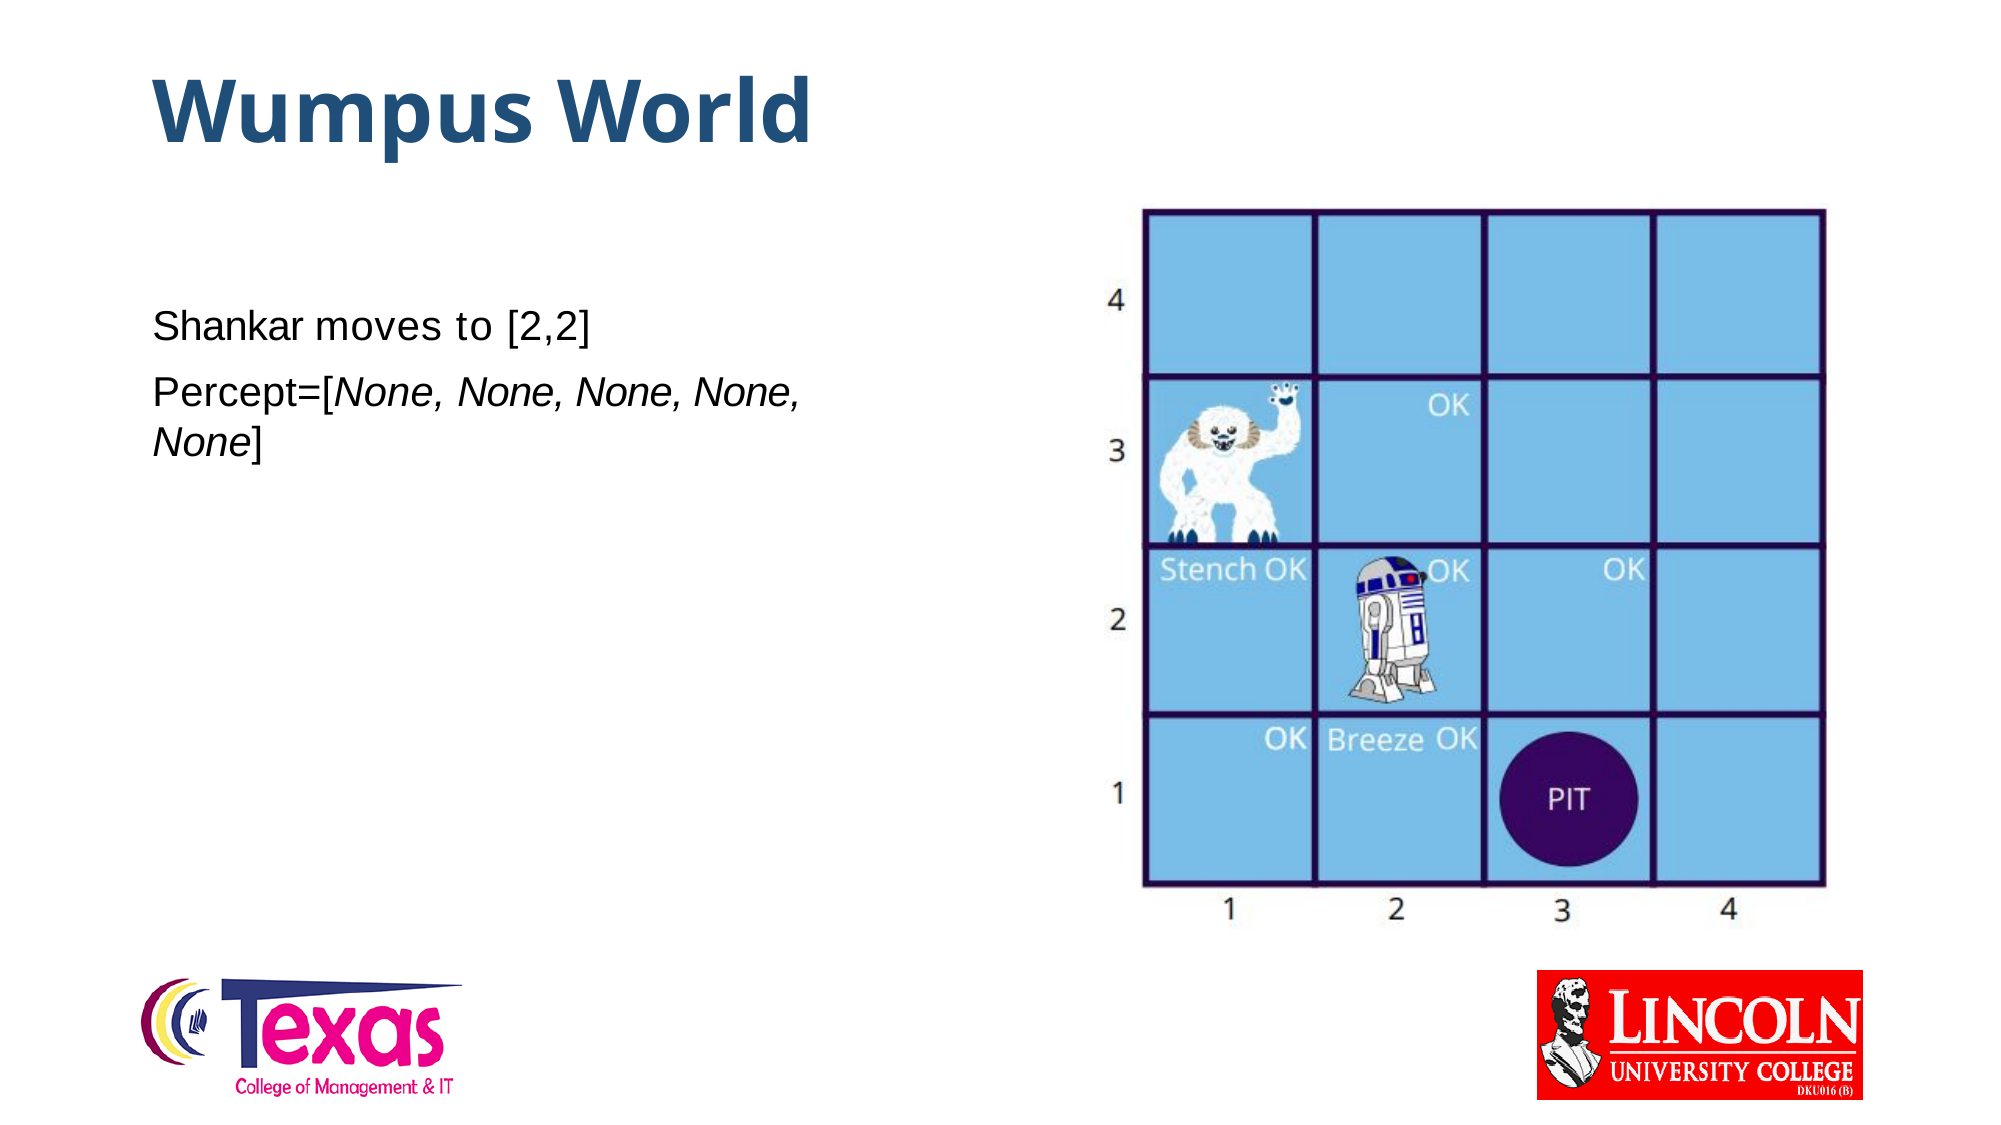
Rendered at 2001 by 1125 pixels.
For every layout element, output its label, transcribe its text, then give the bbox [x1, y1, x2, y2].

picture [137, 970, 463, 1100]
text_box Shankar moves to [2,2] Percept=[None, None, None, None, None] [150, 280, 924, 466]
picture [1537, 970, 1863, 1100]
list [1104, 203, 1844, 937]
title Wumpus World [137, 59, 1863, 170]
